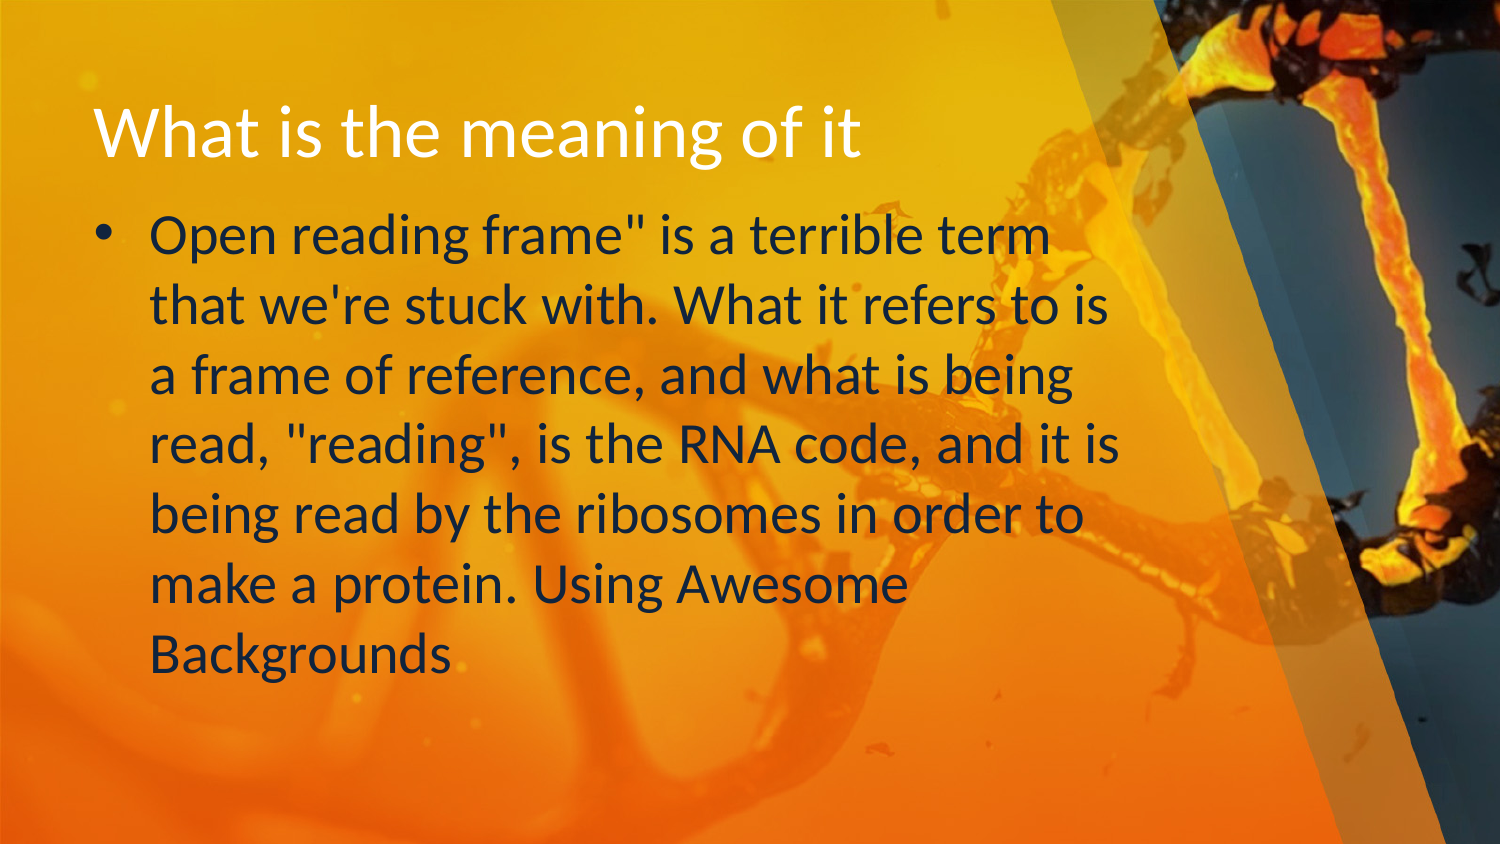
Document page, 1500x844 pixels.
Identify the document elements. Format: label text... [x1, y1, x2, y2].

picture [0, 0, 1500, 844]
title What is the meaning of it [78, 67, 1141, 187]
list Open reading frame" is a terrible term that we're stuck with. What it refers to is a frame of reference, and what is being read, "reading", is the RNA code, and it is being read by the ribosomes in order to make a protein. Using Awesome Backgrounds [78, 188, 1145, 771]
